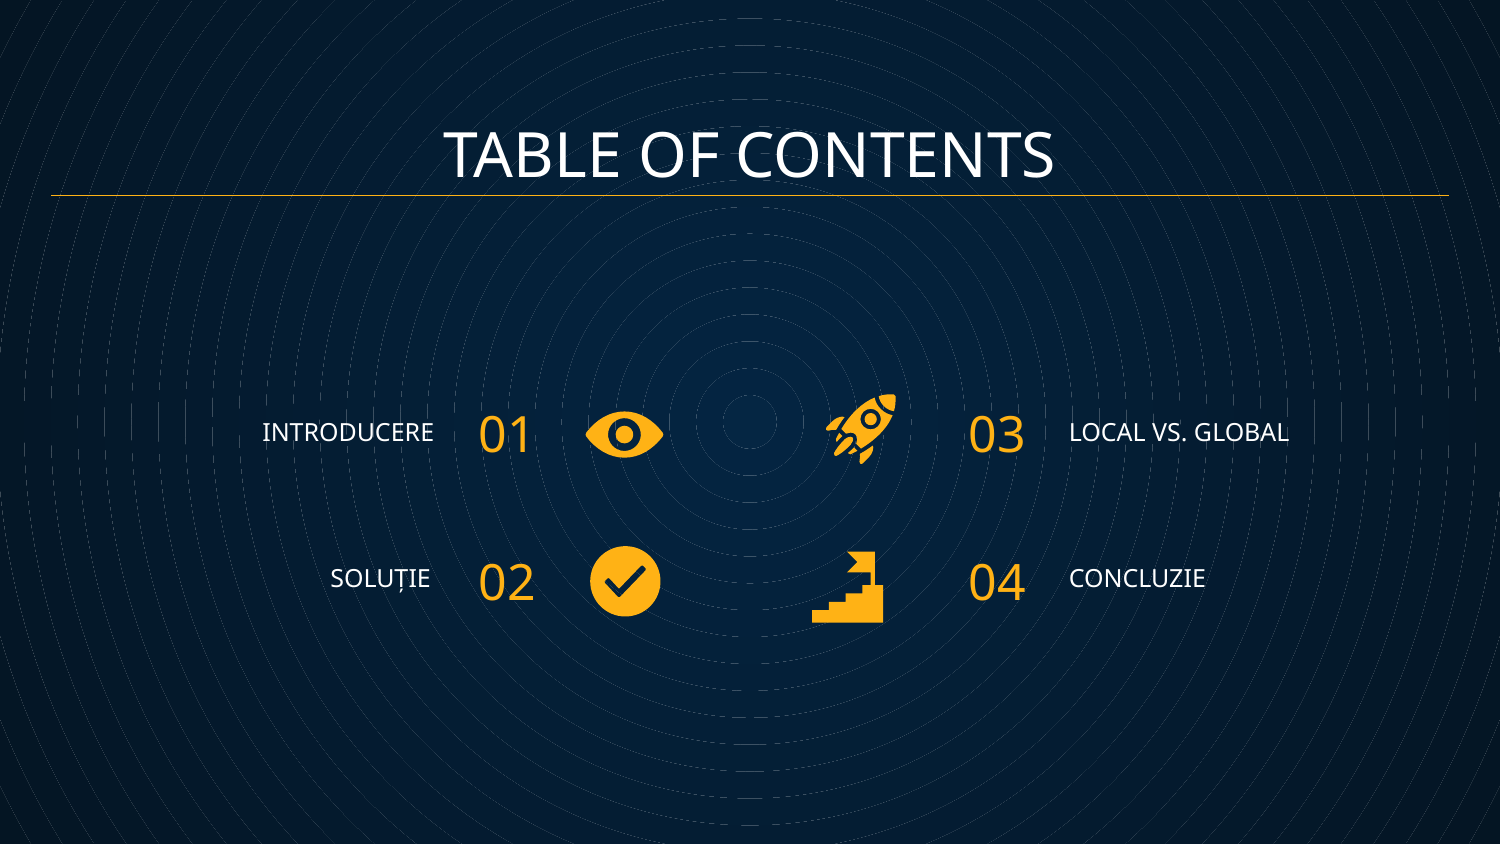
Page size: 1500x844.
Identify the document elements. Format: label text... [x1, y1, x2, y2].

title LOCAL VS. GLOBAL [1053, 429, 1395, 462]
title 04 [847, 525, 1041, 626]
text_box [585, 411, 664, 458]
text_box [825, 393, 897, 465]
title TABLE OF CONTENTS [51, 105, 1449, 195]
title SOLUȚIE [105, 575, 447, 608]
title CONCLUZIE [1053, 575, 1395, 608]
title TABLE OF CONTENTS [51, 202, 1449, 206]
title 01 [463, 378, 657, 478]
title 03 [847, 378, 1041, 478]
text_box [590, 546, 661, 617]
text_box [812, 551, 884, 623]
title 02 [463, 525, 657, 626]
title INTRODUCERE [109, 429, 450, 462]
